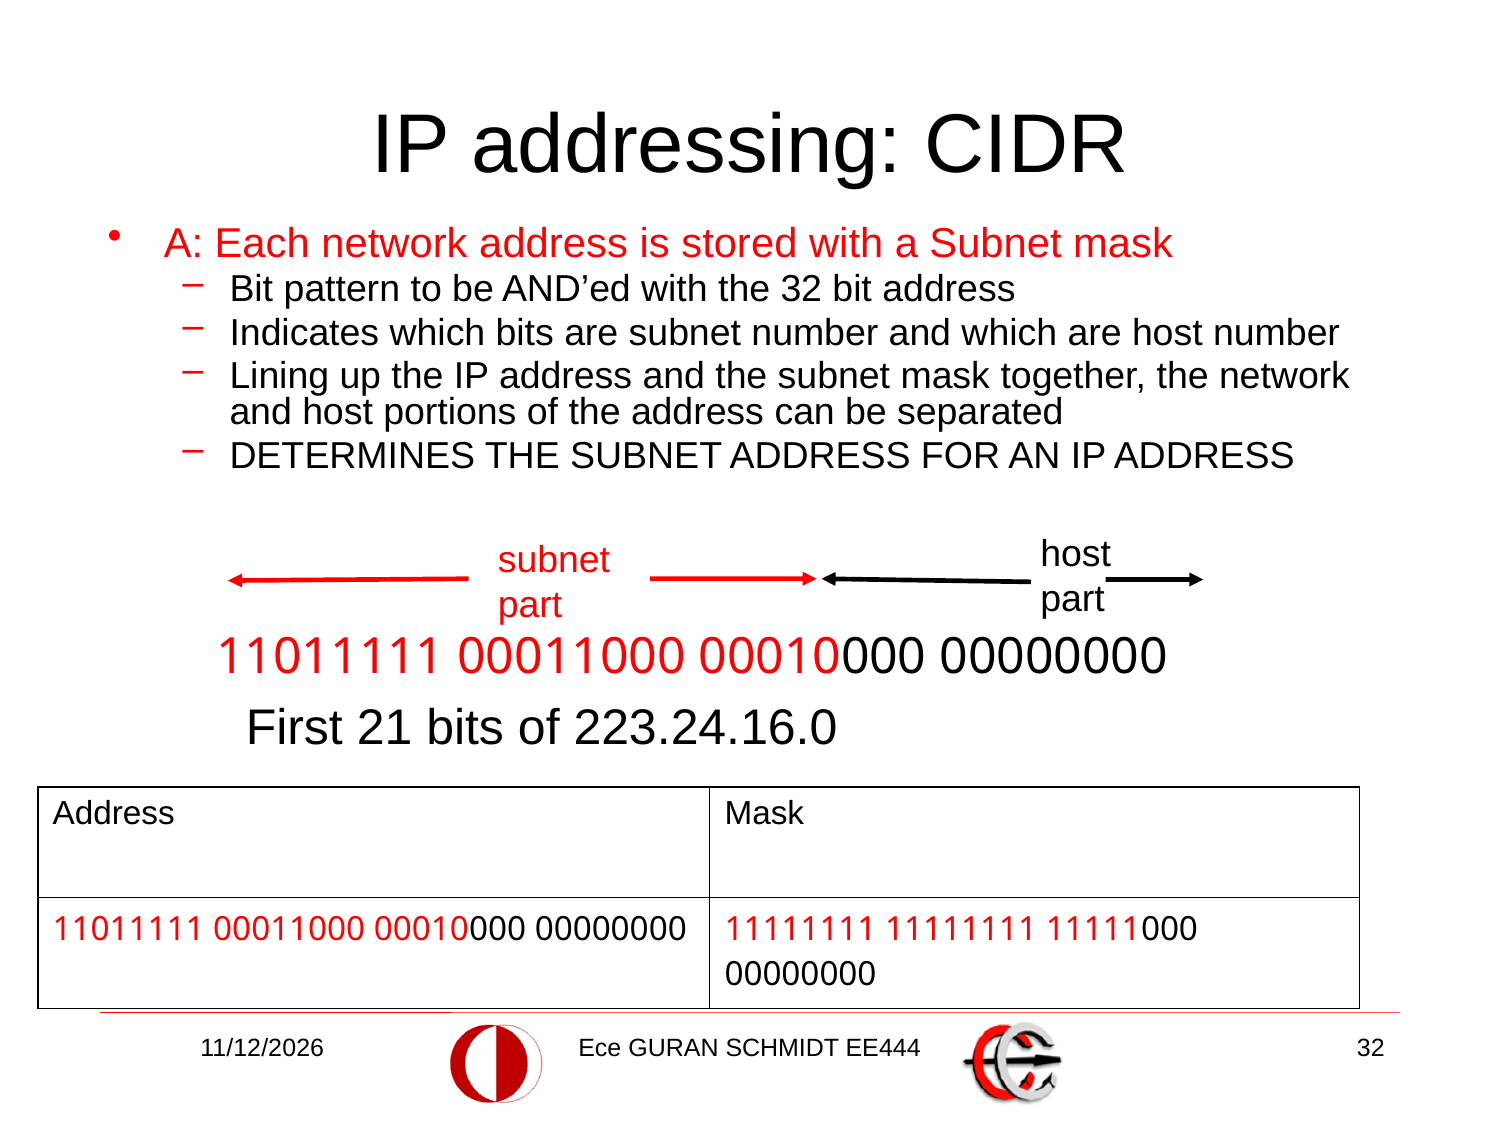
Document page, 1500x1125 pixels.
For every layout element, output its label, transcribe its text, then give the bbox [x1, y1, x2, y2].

footer Ece GURAN SCHMIDT EE444 [512, 1024, 988, 1103]
text_box A: Each network address is stored with a Subnet mask Bit pattern to be AND’ed with the 32 bit address Indicates which bits are subnet number and which are host number Lining up the IP address and the subnet mask together, the network and host portions of the address can be separated DETERMINES THE SUBNET ADDRESS FOR AN IP ADDRESS [92, 217, 1423, 501]
table_header Mask [710, 788, 1359, 897]
picture [950, 1019, 1068, 1106]
table_cell 11111111 11111111 11111000 00000000 [710, 898, 1359, 1008]
slide_number 32 [1074, 1024, 1401, 1103]
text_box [209, 521, 1204, 763]
title IP addressing: CIDR [75, 45, 1425, 233]
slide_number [99, 1024, 426, 1103]
table_header Address [39, 788, 709, 897]
table_cell 11011111 00011000 00010000 00000000 [39, 898, 709, 1008]
picture [448, 1023, 543, 1103]
